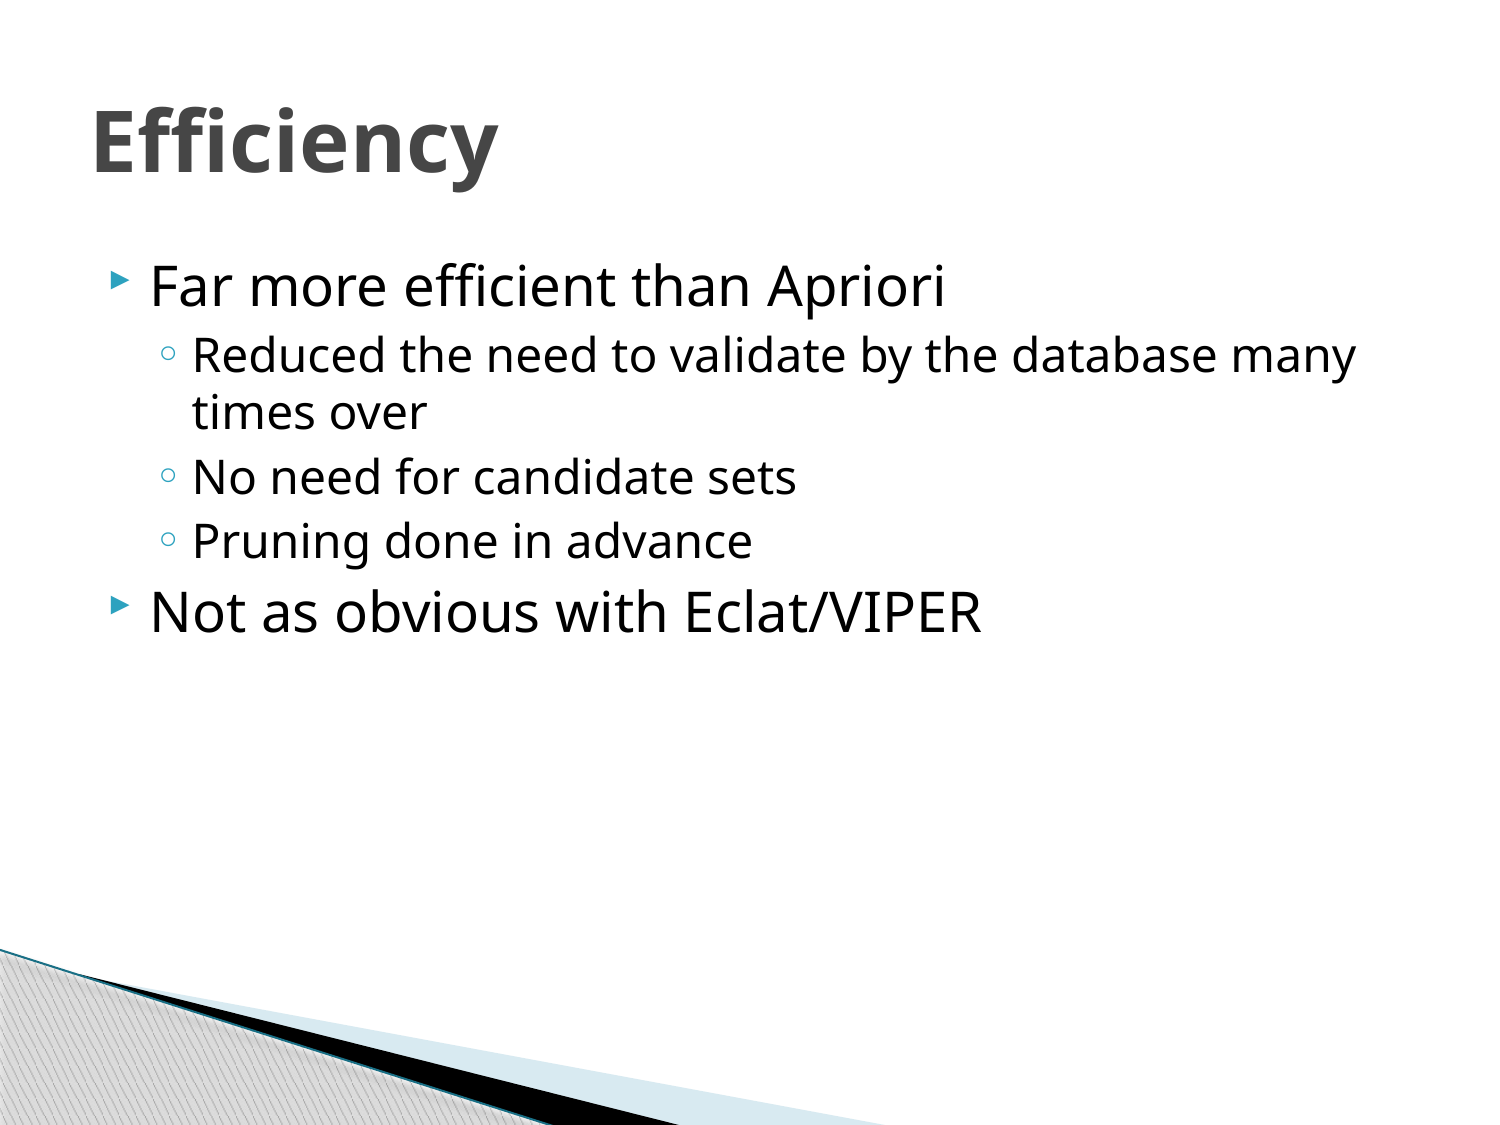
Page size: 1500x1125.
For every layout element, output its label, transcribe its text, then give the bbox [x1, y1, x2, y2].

list Far more efficient than Apriori Reduced the need to validate by the database many times over No need for candidate sets Pruning done in advance Not as obvious with Eclat/VIPER [75, 243, 1425, 986]
title Efficiency [75, 45, 1425, 233]
